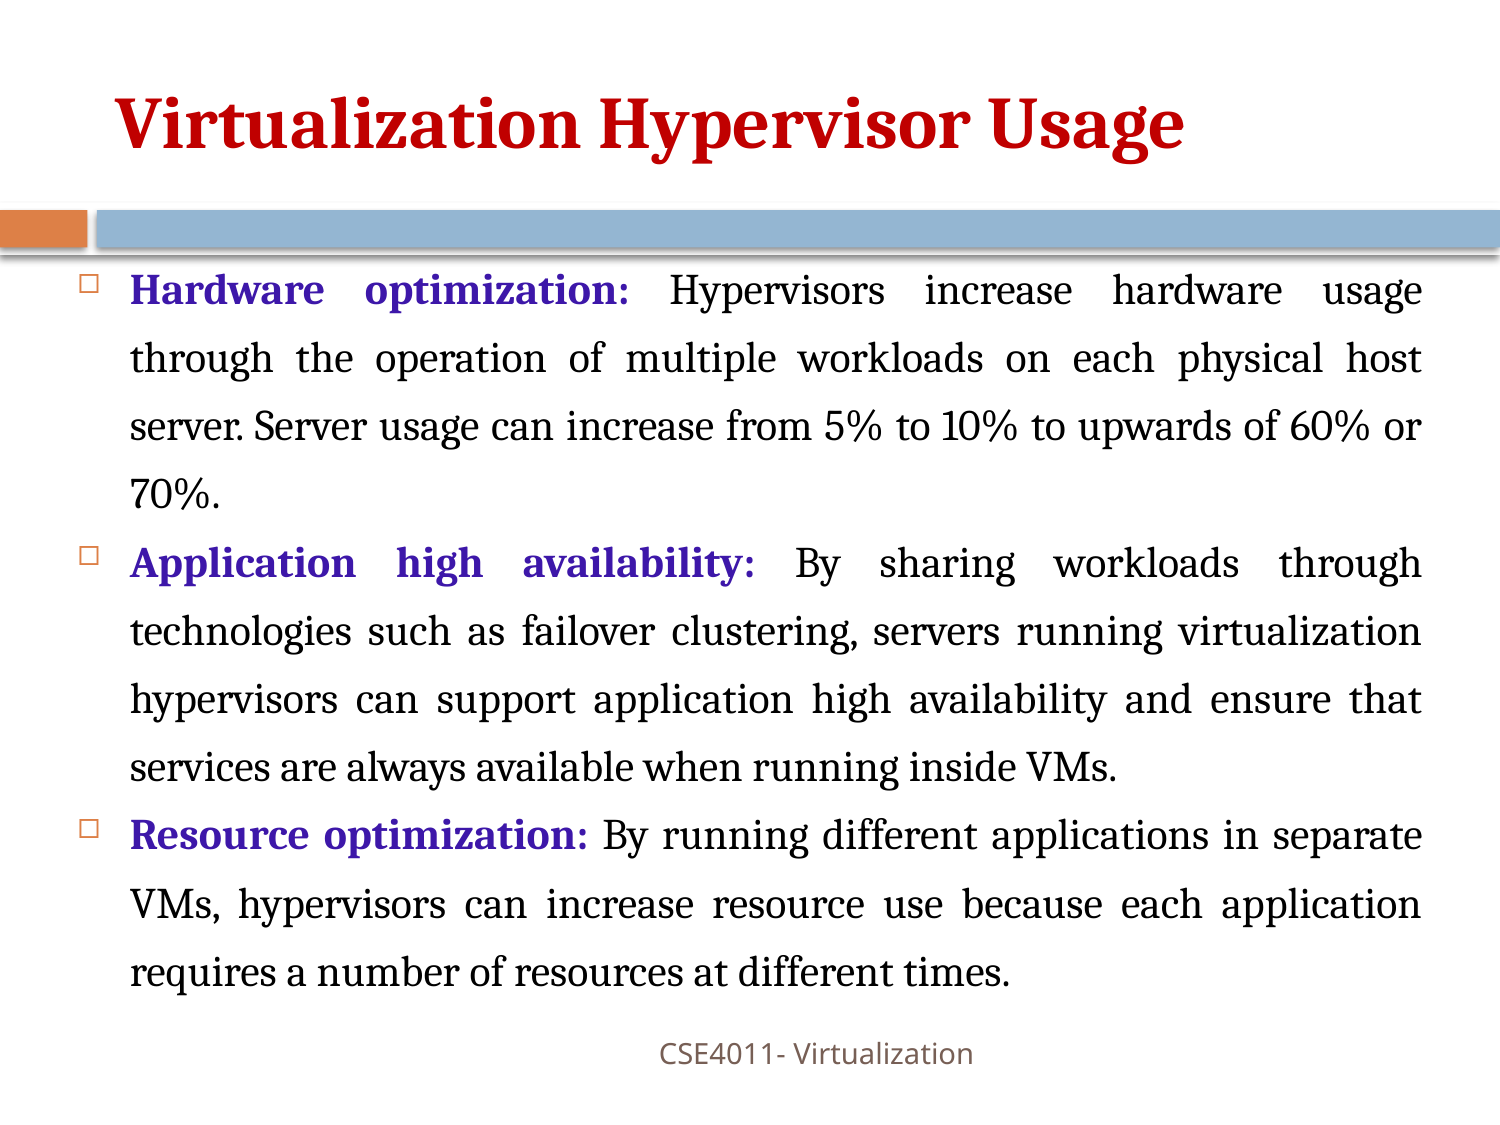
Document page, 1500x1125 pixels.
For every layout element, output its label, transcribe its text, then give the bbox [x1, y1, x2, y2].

list Hardware optimization: Hypervisors increase hardware usage through the operation of multiple workloads on each physical host server. Server usage can increase from 5% to 10% to upwards of 60% or 70%. Application high availability: By sharing workloads through technologies such as failover clustering, servers running virtualization hypervisors can support application high availability and ensure that services are always available when running inside VMs. Resource optimization: By running different applications in separate VMs, hypervisors can increase resource use because each application requires a number of resources at different times. [62, 237, 1438, 1050]
footer CSE4011- Virtualization [99, 1050, 990, 1085]
title Virtualization Hypervisor Usage [100, 37, 1438, 200]
